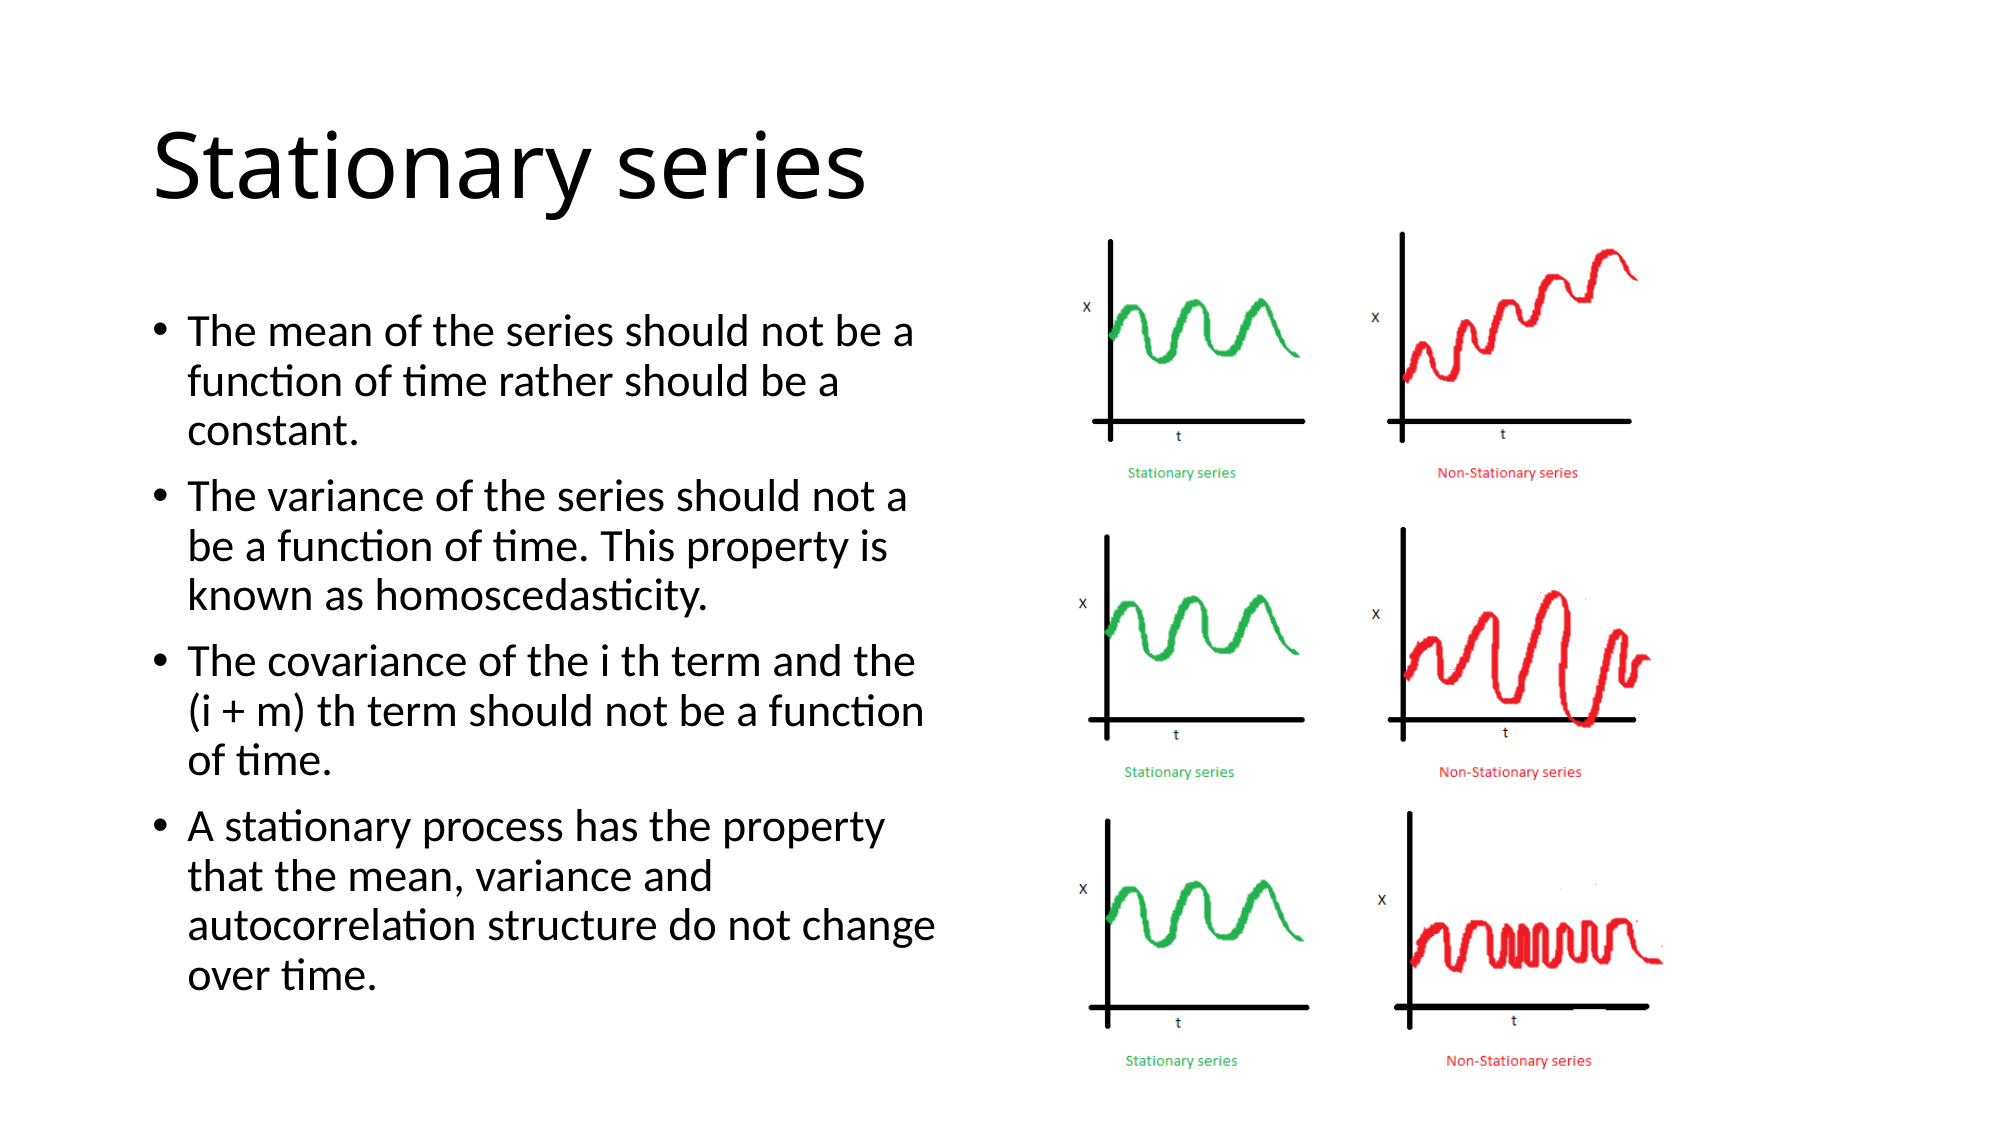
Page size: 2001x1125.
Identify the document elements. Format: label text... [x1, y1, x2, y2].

picture [1067, 810, 1682, 1081]
picture [1067, 526, 1682, 794]
title Stationary series [137, 59, 1863, 278]
picture [1067, 215, 1682, 485]
list The mean of the series should not be a function of time rather should be a constant. The variance of the series should not a be a function of time. This property is known as homoscedasticity. The covariance of the i th term and the (i + m) th term should not be a function of time. A stationary process has the property that the mean, variance and autocorrelation structure do not change over time. [137, 299, 960, 1014]
